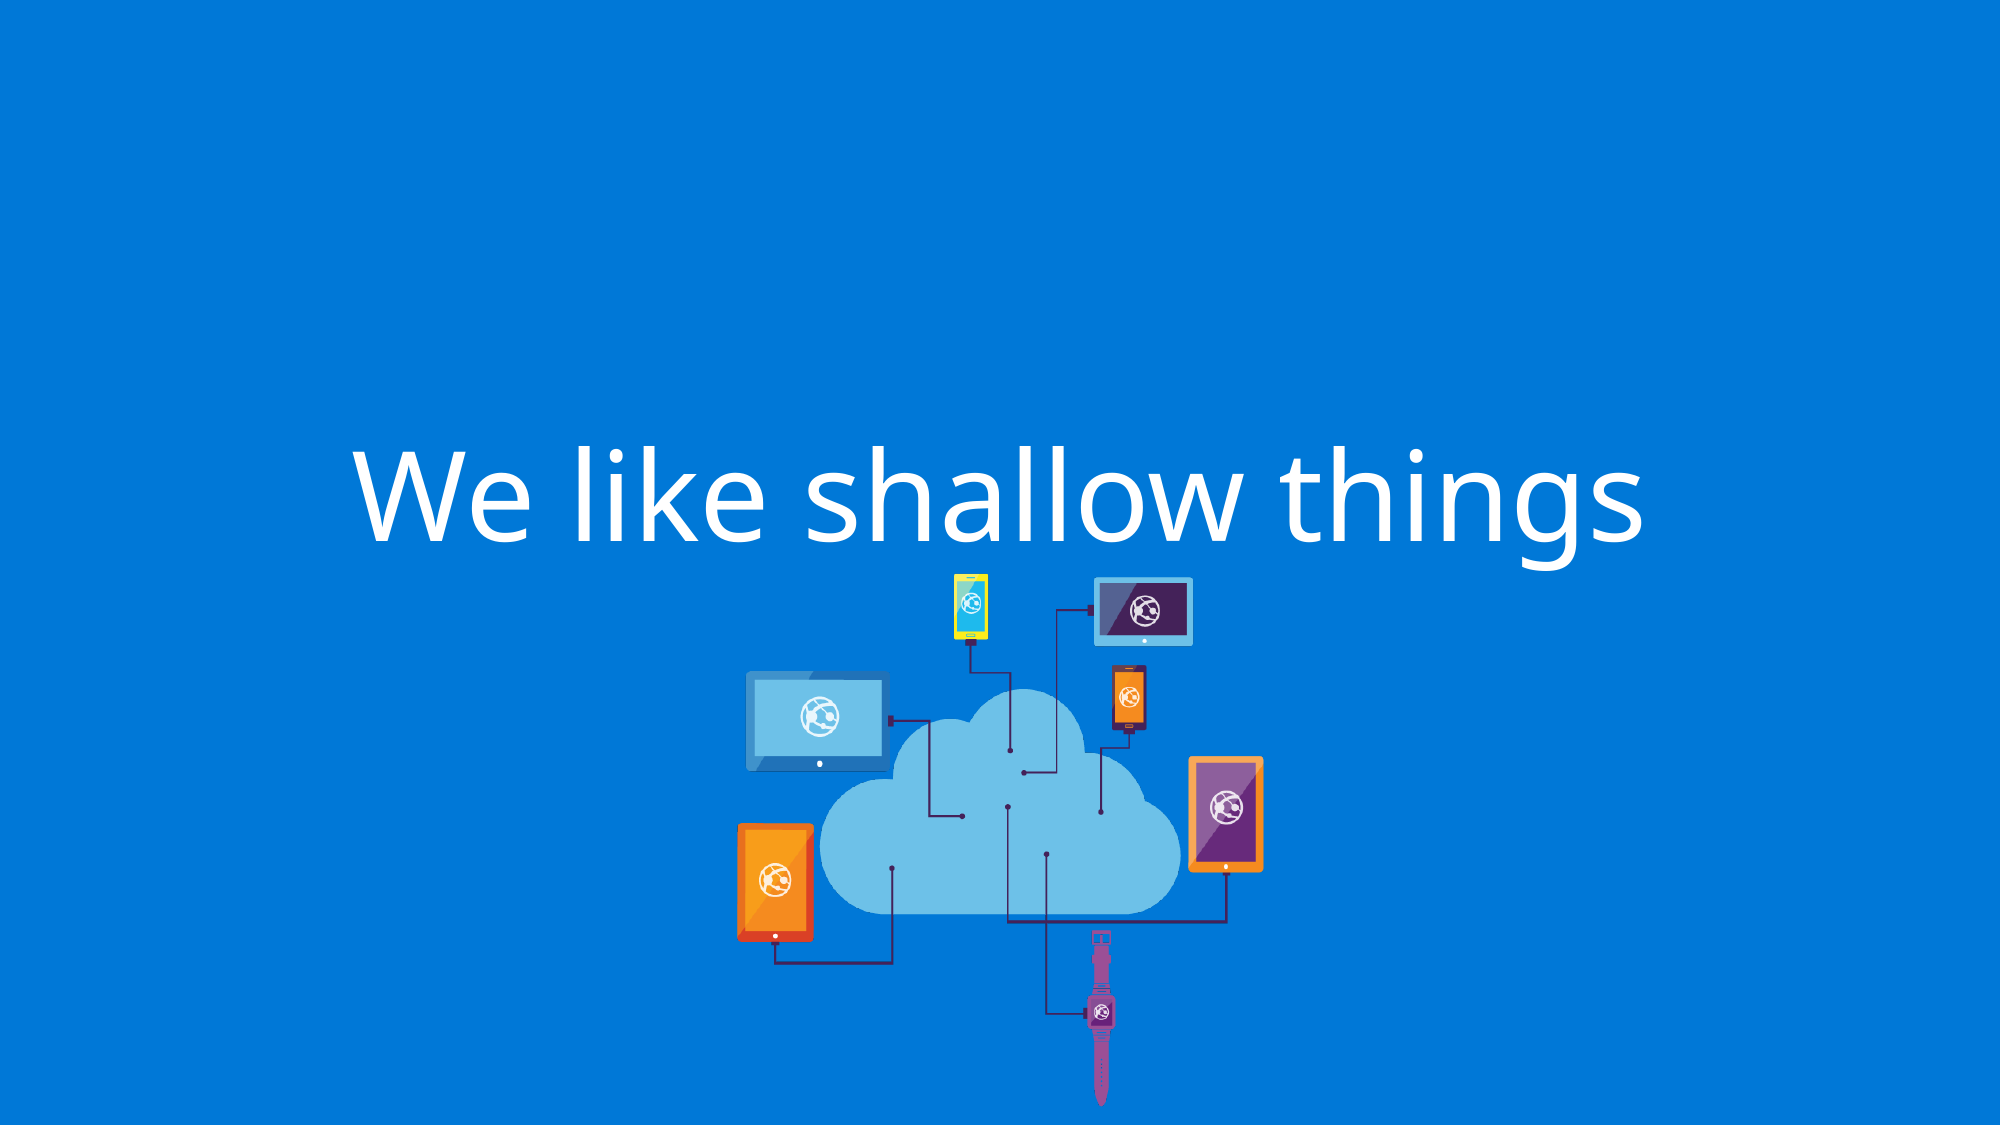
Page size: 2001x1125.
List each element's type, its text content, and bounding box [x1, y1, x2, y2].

title We like shallow things [249, 184, 1750, 576]
picture [715, 555, 1285, 1125]
